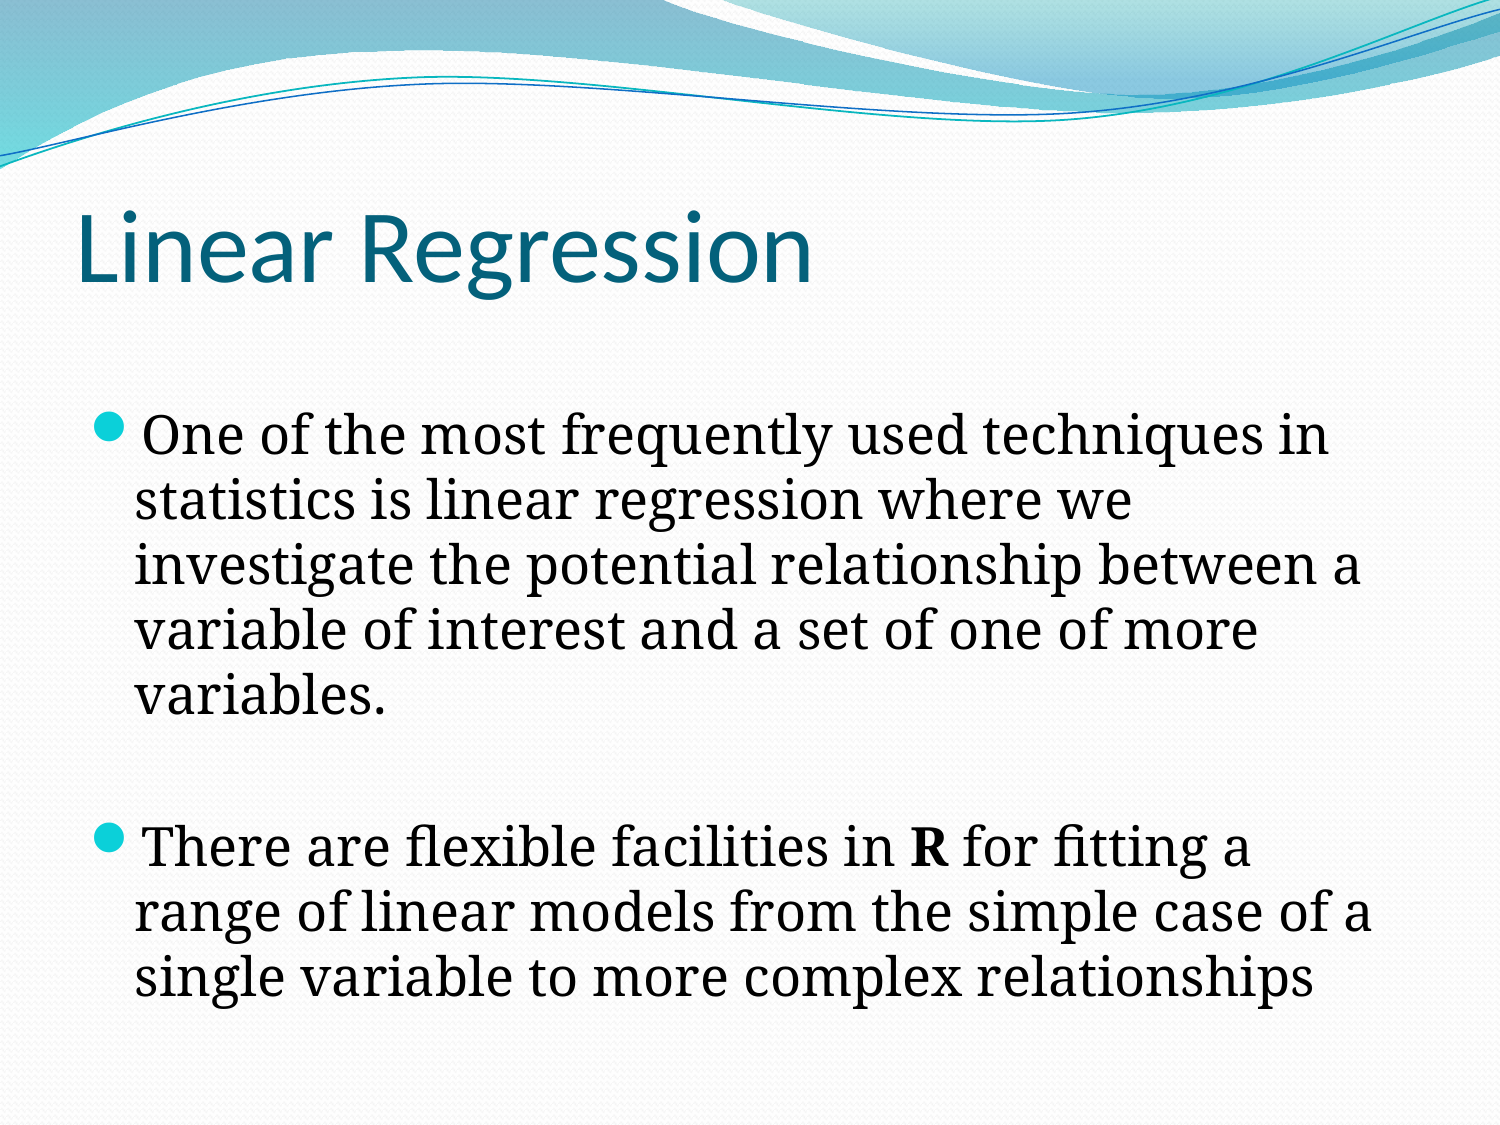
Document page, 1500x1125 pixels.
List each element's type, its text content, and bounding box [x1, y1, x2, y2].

title Linear Regression [75, 115, 1425, 303]
list One of the most frequently used techniques in statistics is linear regression where we investigate the potential relationship between a variable of interest and a set of one of more variables. There are flexible facilities in R for fitting a range of linear models from the simple case of a single variable to more complex relationships [75, 317, 1425, 1038]
